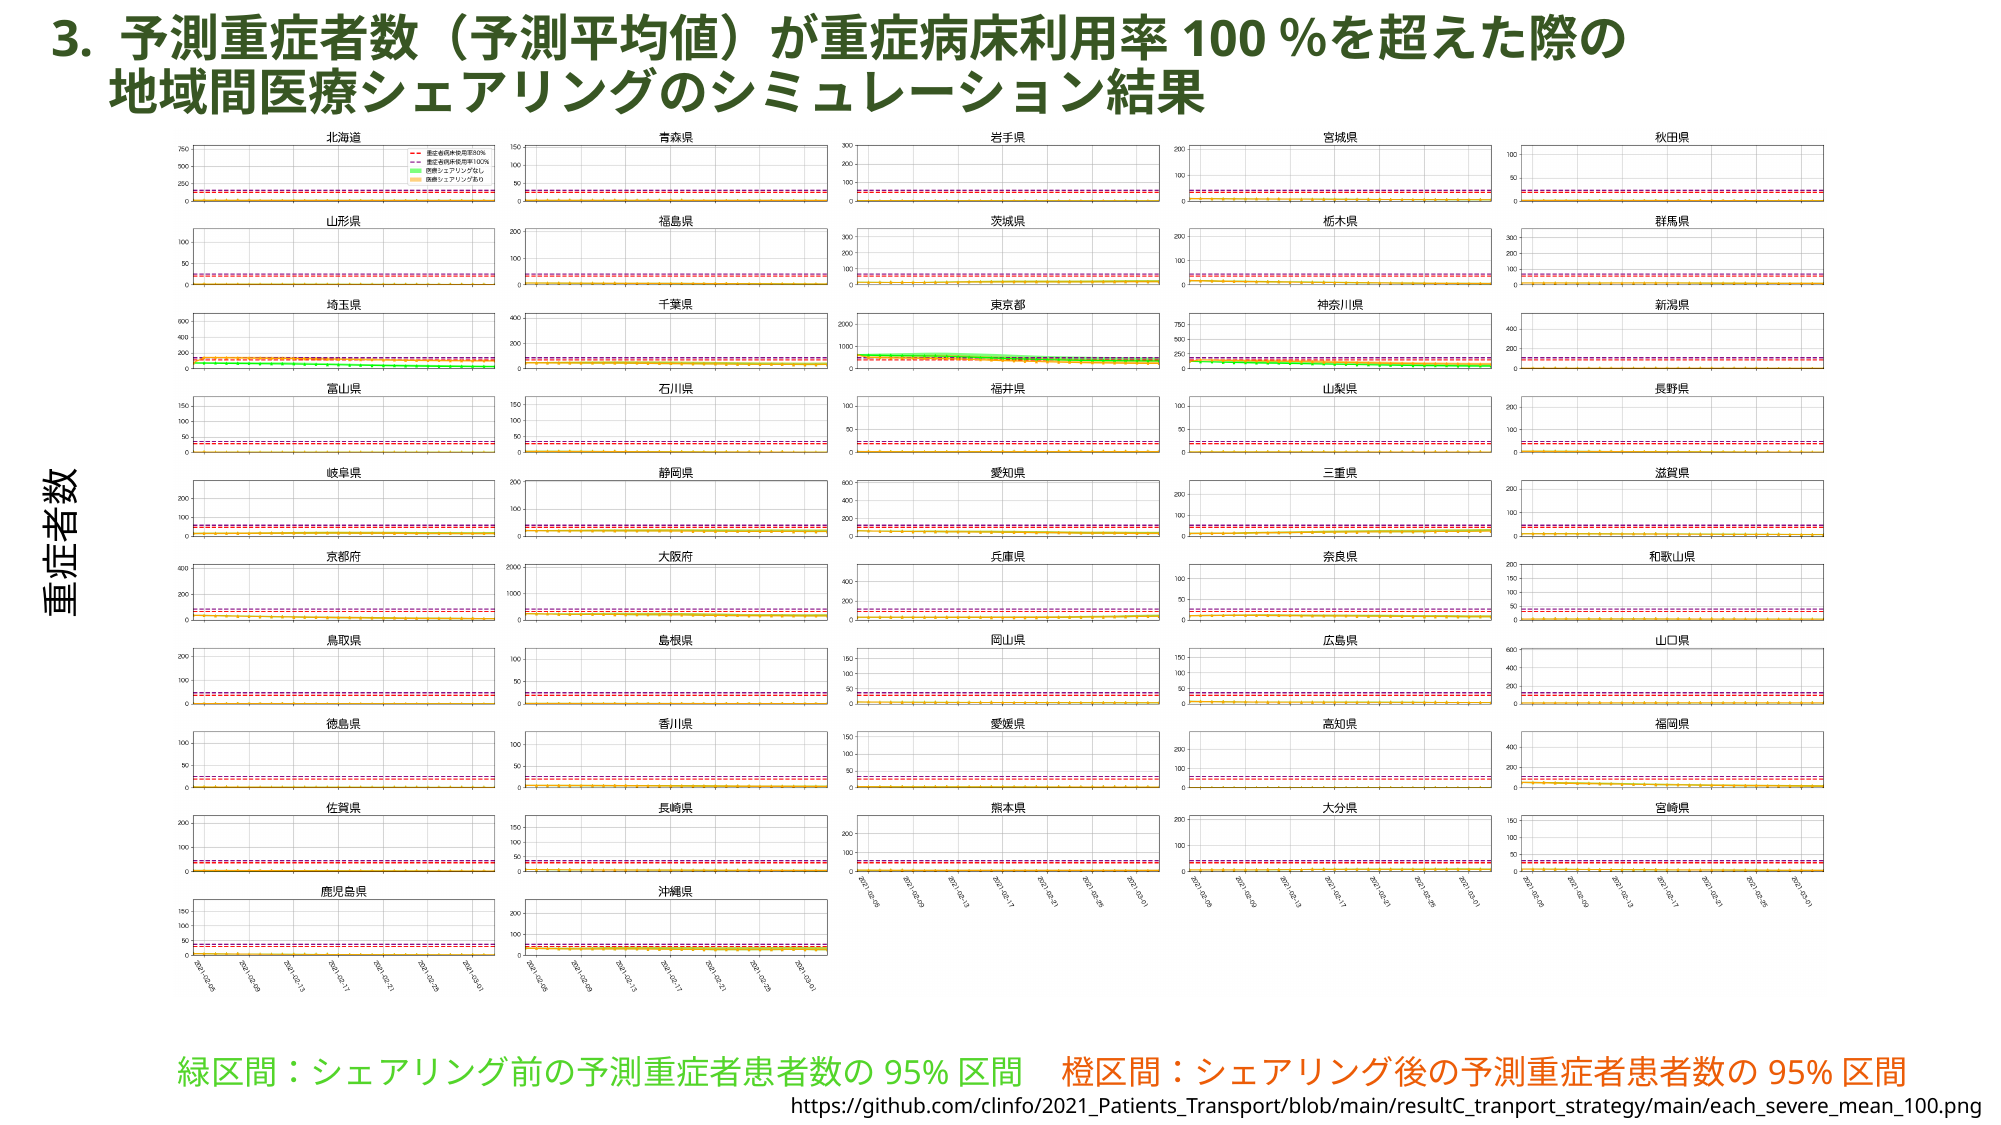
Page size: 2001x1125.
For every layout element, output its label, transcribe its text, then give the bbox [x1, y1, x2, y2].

text_box 緑区間：シェアリング前の予測重症者患者数の95%区間 橙区間：シェアリング後の予測重症者患者数の95%区間 [162, 1043, 1952, 1099]
text_box 3. 予測重症者数（予測平均値）が重症病床利用率100％を超えた際の 地域間医療シェアリングのシミュレーション結果 [36, 5, 1985, 93]
text_box 重症者数 [29, 453, 89, 633]
picture [173, 128, 1827, 997]
text_box https://github.com/clinfo/2021_Patients_Transport/blob/main/resultC_tranport_strategy/main/each_severe_mean_100.png [754, 1084, 2000, 1125]
